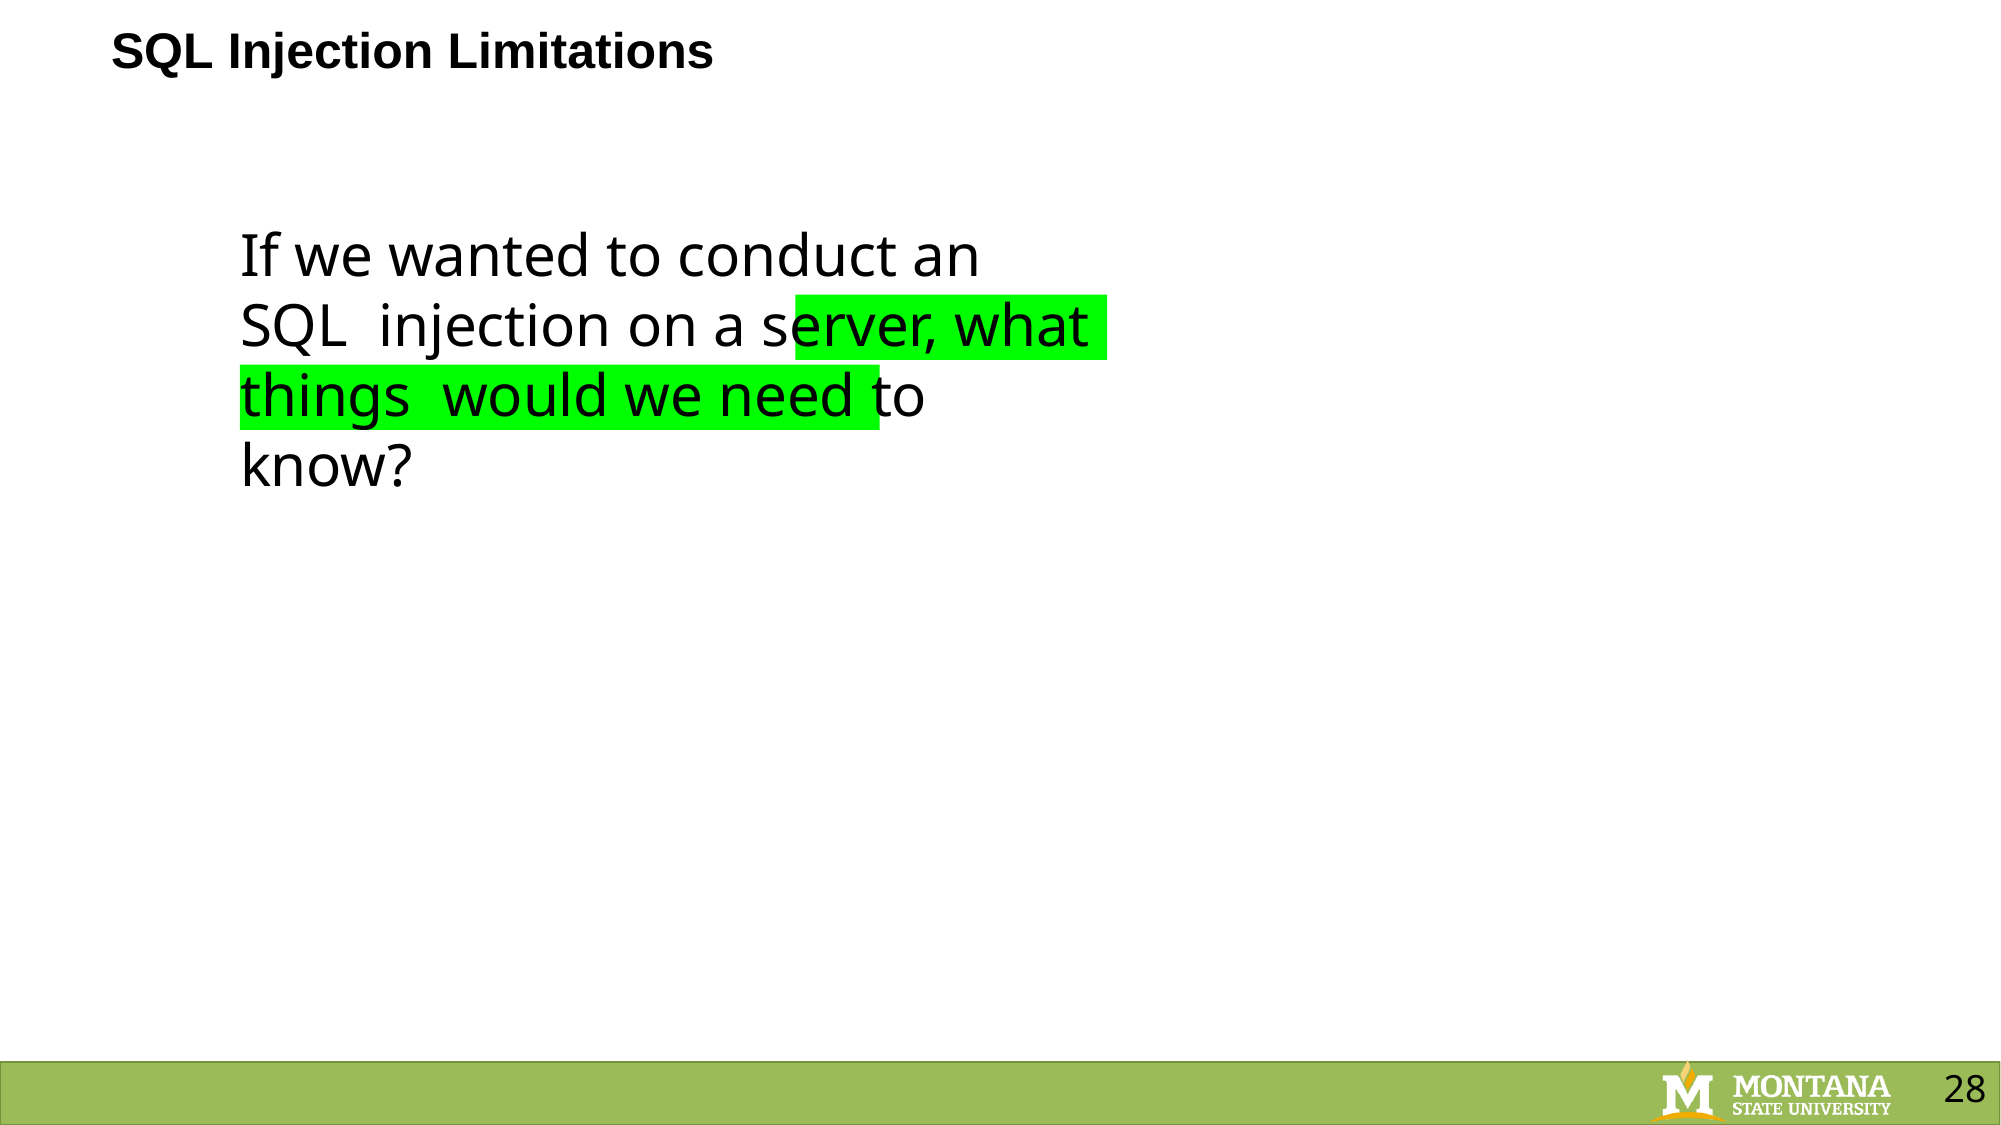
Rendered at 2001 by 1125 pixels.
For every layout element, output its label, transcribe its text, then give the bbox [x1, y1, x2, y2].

picture [1650, 1060, 1891, 1122]
text_box [1093, 294, 1108, 360]
text_box If we wanted to conduct an SQL injection on a server, what things would we need to know? [237, 216, 1093, 499]
text_box 28 [1937, 1072, 1992, 1117]
title SQL Injection Limitations [109, 16, 716, 207]
